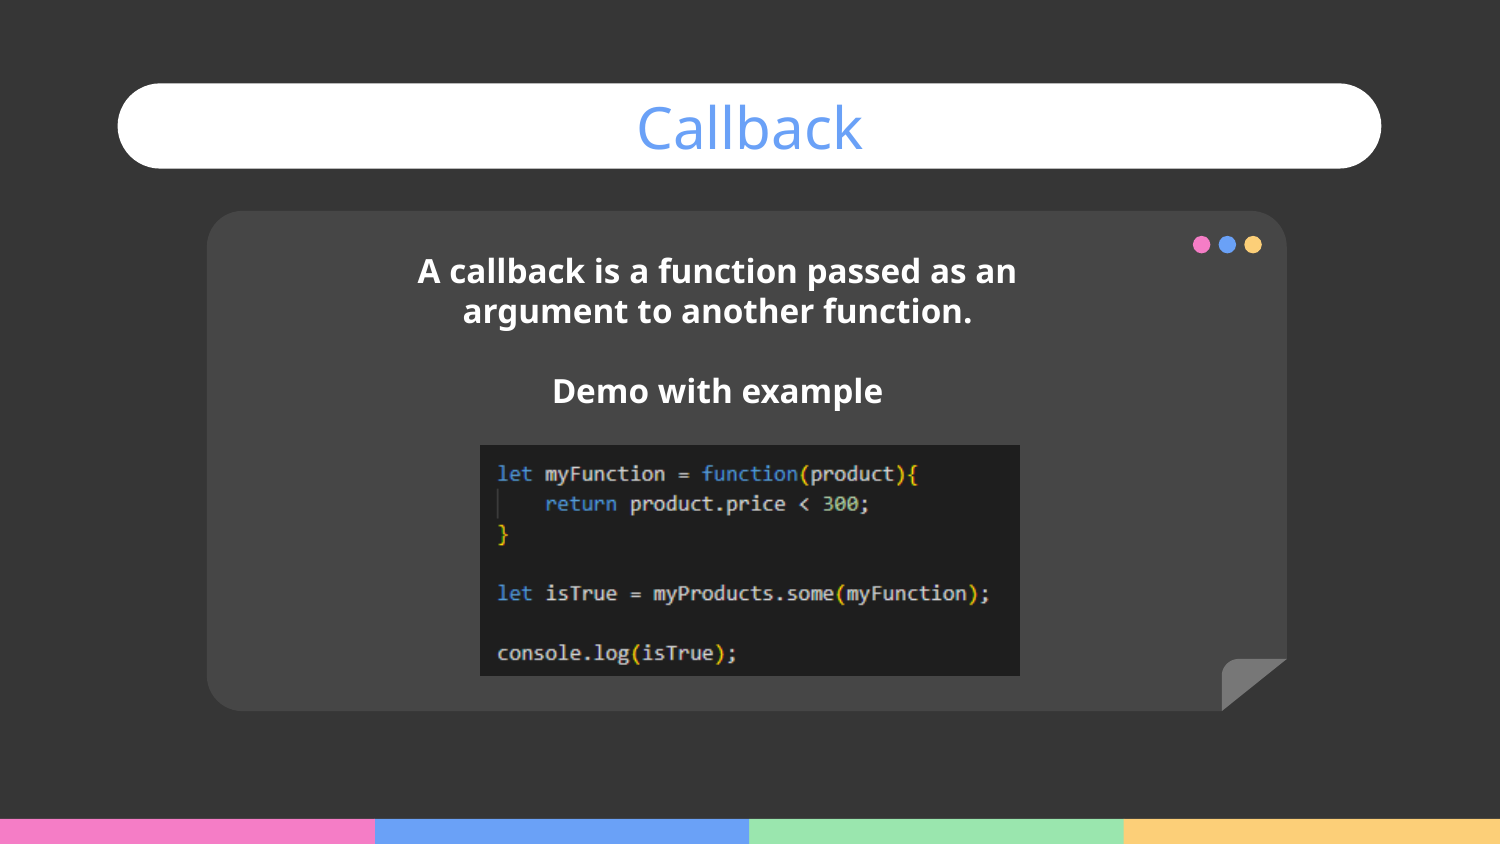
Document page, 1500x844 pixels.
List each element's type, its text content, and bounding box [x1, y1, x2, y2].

title Callback [118, 88, 1382, 164]
picture [480, 445, 1020, 676]
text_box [206, 210, 1287, 712]
